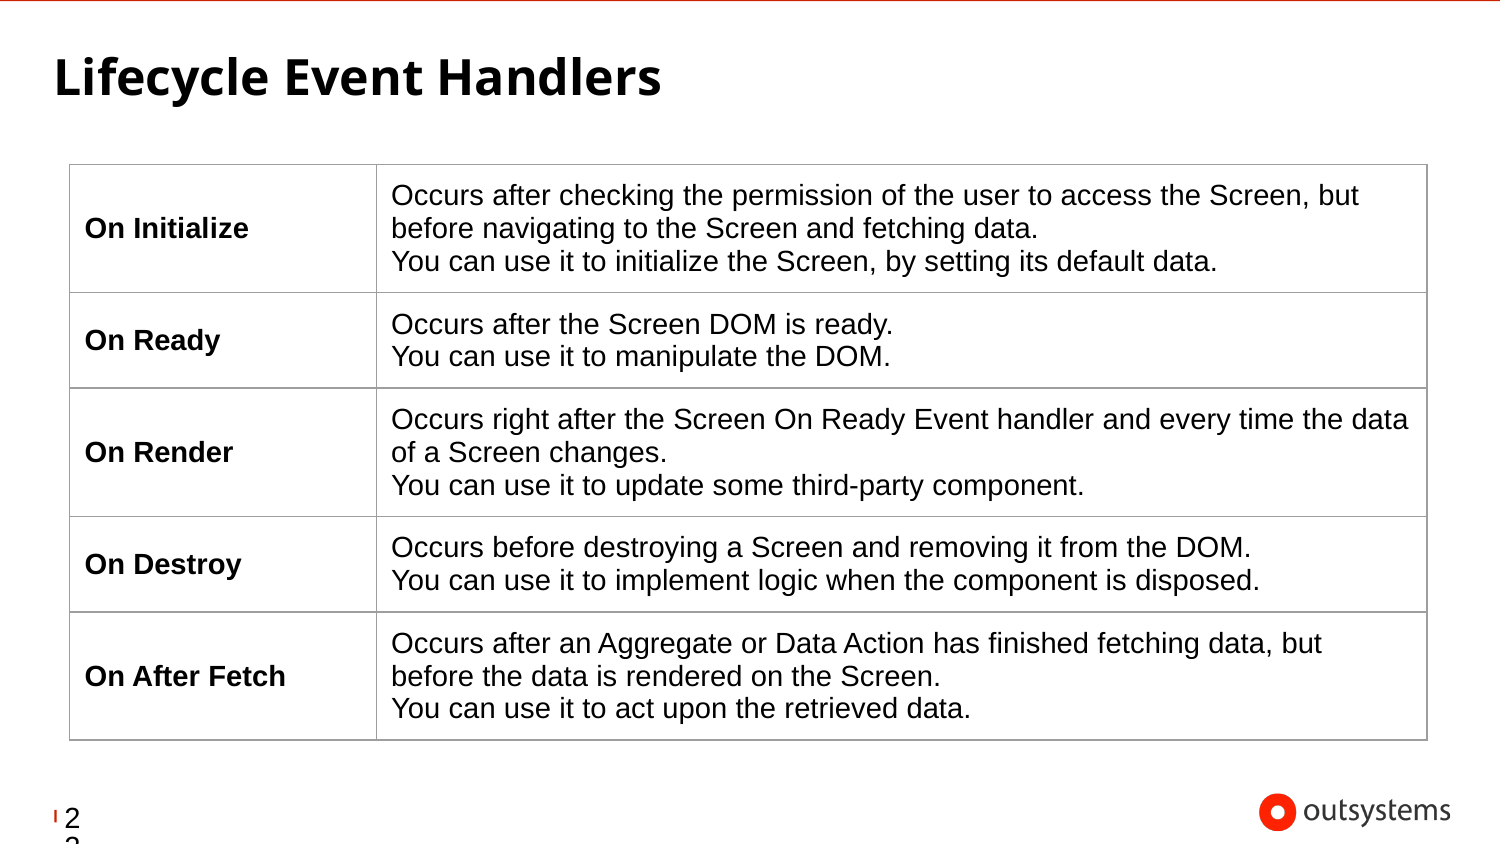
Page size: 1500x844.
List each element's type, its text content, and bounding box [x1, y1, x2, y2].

slide_number ‹#› [49, 802, 97, 831]
table_header Occurs after checking the permission of the user to access the Screen, but before navigating to the Screen and fetching data. You can use it to initialize the Screen, by setting its default data. [377, 165, 1426, 292]
table_cell Occurs before destroying a Screen and removing it from the DOM. You can use it to implement logic when the component is disposed. [377, 517, 1426, 611]
table_cell Occurs after an Aggregate or Data Action has finished fetching data, but before the data is rendered on the Screen. You can use it to act upon the retrieved data. [377, 613, 1426, 739]
table_cell Occurs right after the Screen On Ready Event handler and every time the data of a Screen changes. You can use it to update some third-party component. [377, 389, 1426, 516]
table_cell On Ready [70, 293, 376, 387]
picture [1255, 790, 1454, 834]
table_cell Occurs after the Screen DOM is ready. You can use it to manipulate the DOM. [377, 293, 1426, 387]
table_cell On Render [70, 389, 376, 516]
table_cell On Destroy [70, 517, 376, 611]
title Lifecycle Event Handlers [38, 30, 1215, 126]
table_cell On After Fetch [70, 613, 376, 739]
table_header On Initialize [70, 165, 376, 292]
